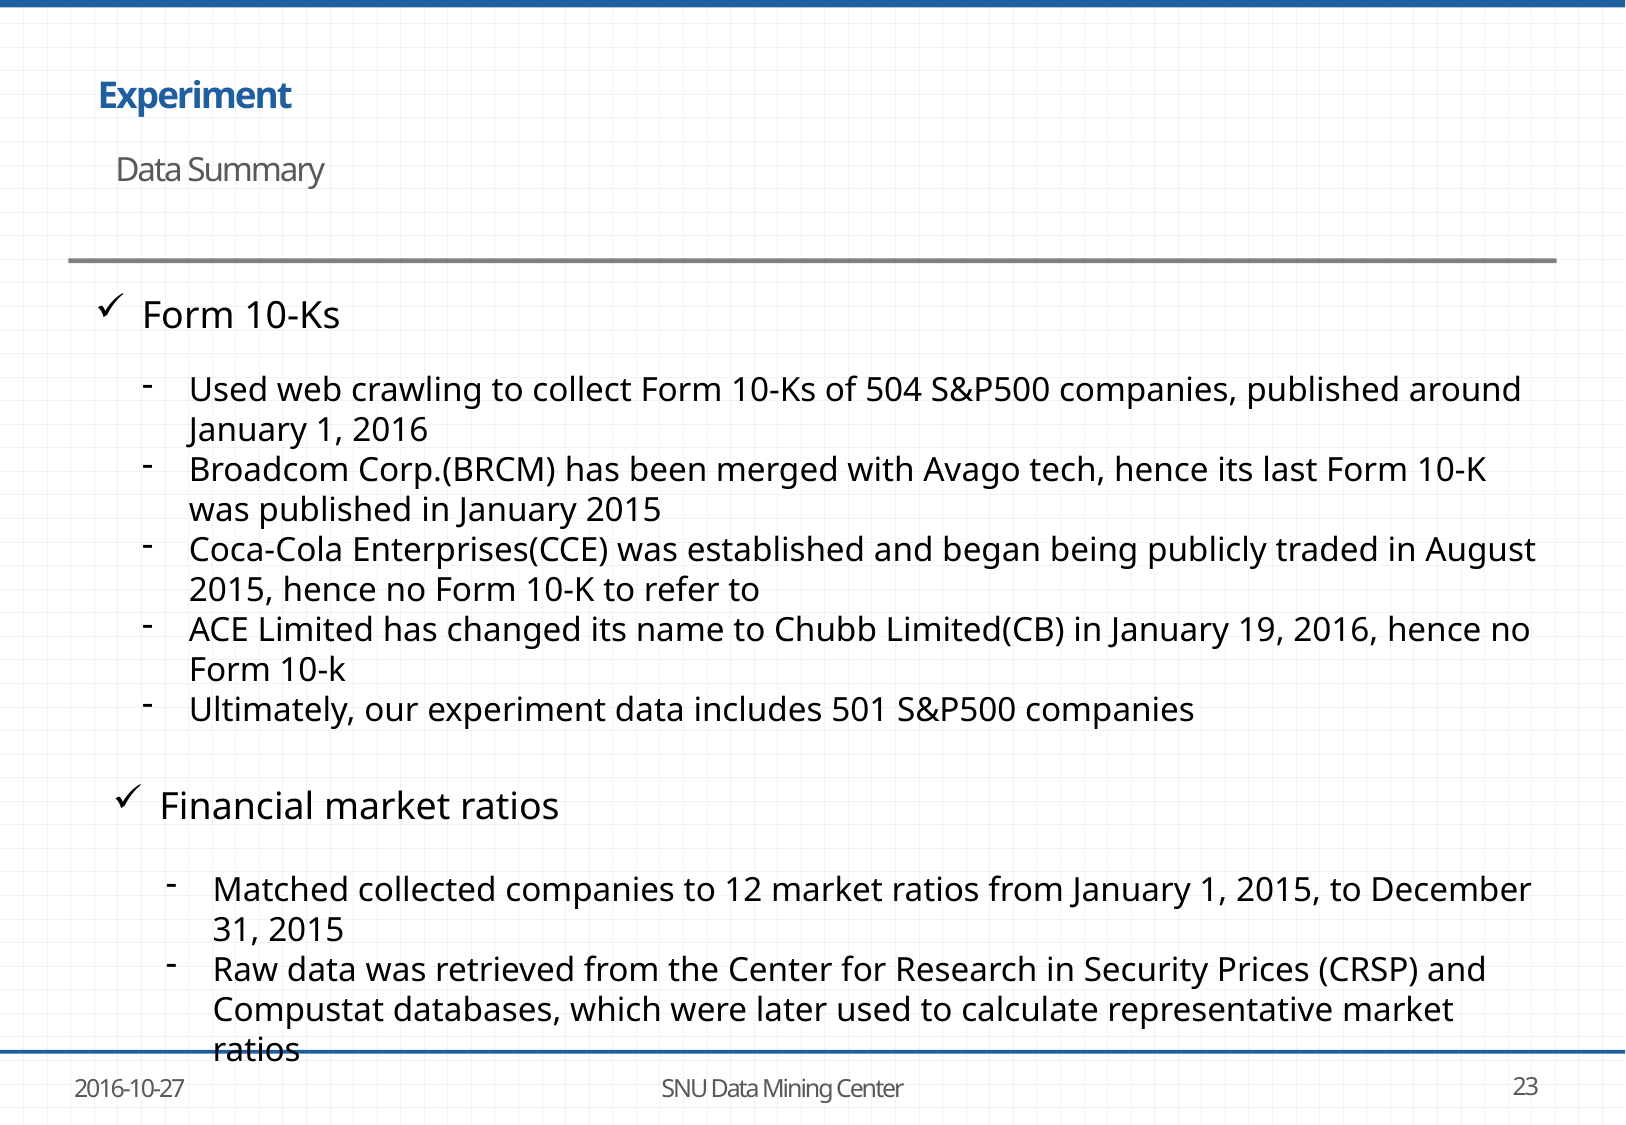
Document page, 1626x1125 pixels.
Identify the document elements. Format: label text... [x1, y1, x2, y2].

title Experiment [80, 63, 1534, 126]
text_box Form 10-Ks [80, 283, 1480, 344]
text_box Matched collected companies to 12 market ratios from January 1, 2015, to December 31, 2015 Raw data was retrieved from the Center for Research in Security Prices (CRSP) and Compustat databases, which were later used to calculate representative market ratios [151, 860, 1557, 1076]
list Data Summary [97, 138, 1522, 244]
text_box Used web crawling to collect Form 10-Ks of 504 S&P500 companies, published around January 1, 2016 Broadcom Corp.(BRCM) has been merged with Avago tech, hence its last Form 10-K was published in January 2015 Coca-Cola Enterprises(CCE) was established and began being publicly traded in August 2015, hence no Form 10-K to refer to ACE Limited has changed its name to Chubb Limited(CB) in January 19, 2016, hence no Form 10-k Ultimately, our experiment data includes 501 S&P500 companies [127, 361, 1557, 736]
text_box Financial market ratios [97, 775, 1498, 835]
